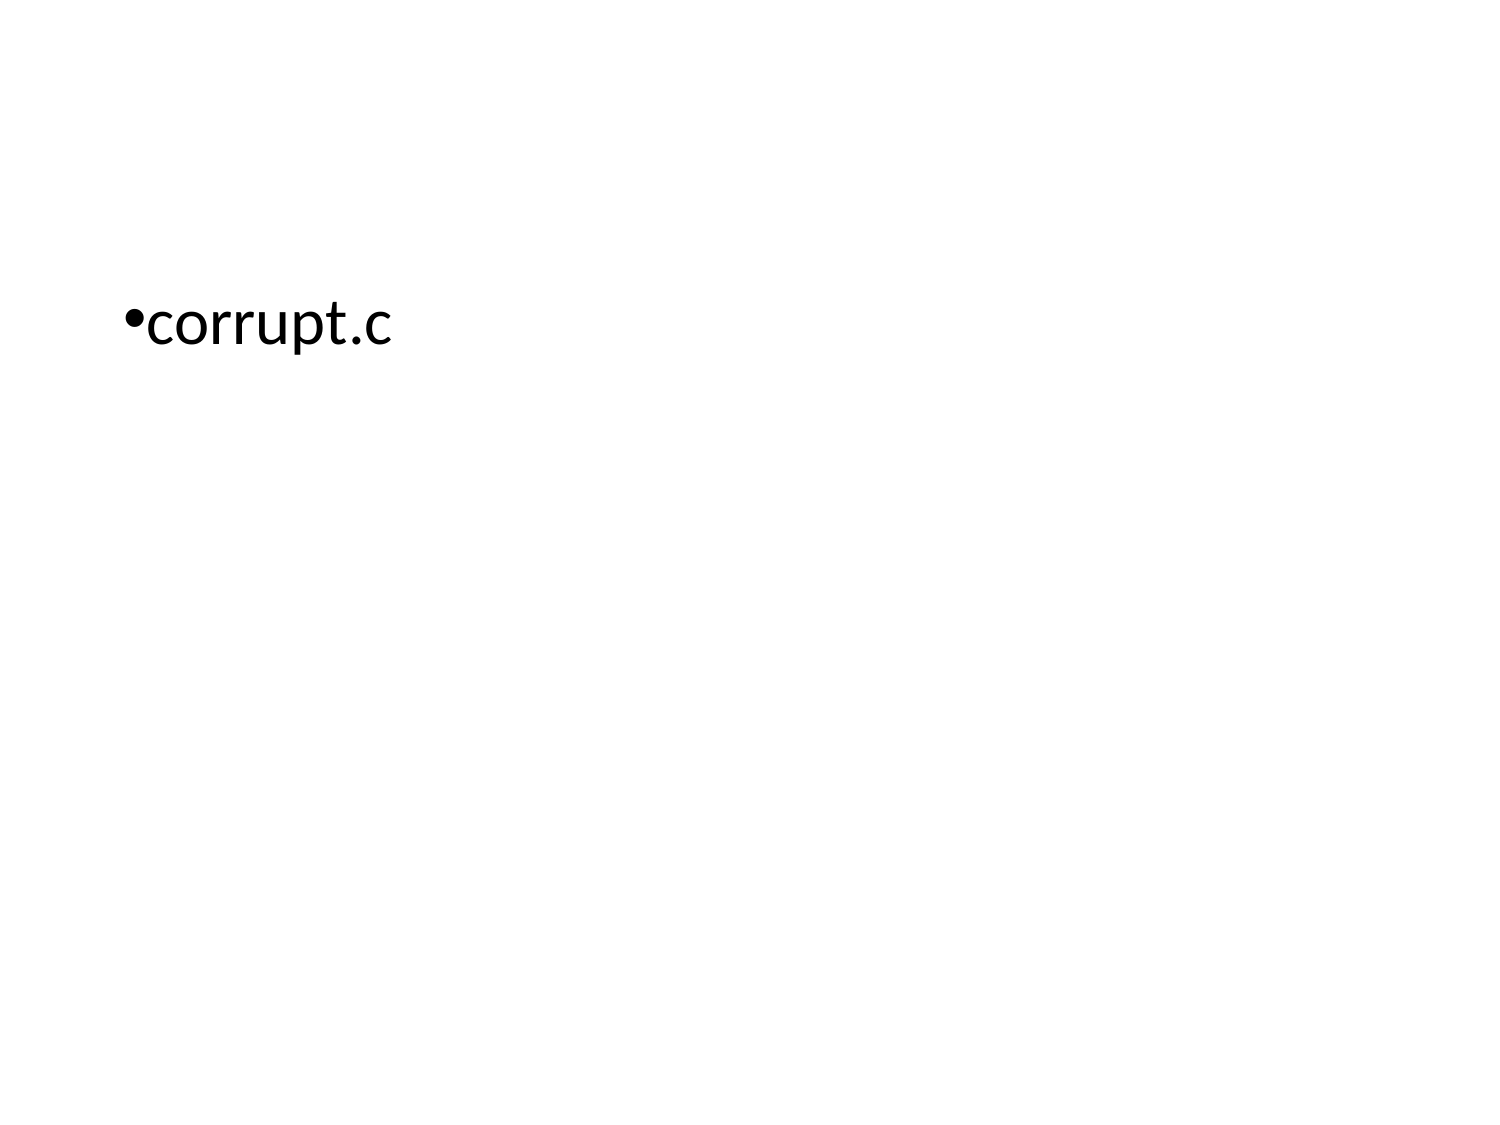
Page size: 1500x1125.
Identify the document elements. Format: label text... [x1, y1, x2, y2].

list corrupt.c [75, 262, 1425, 1005]
